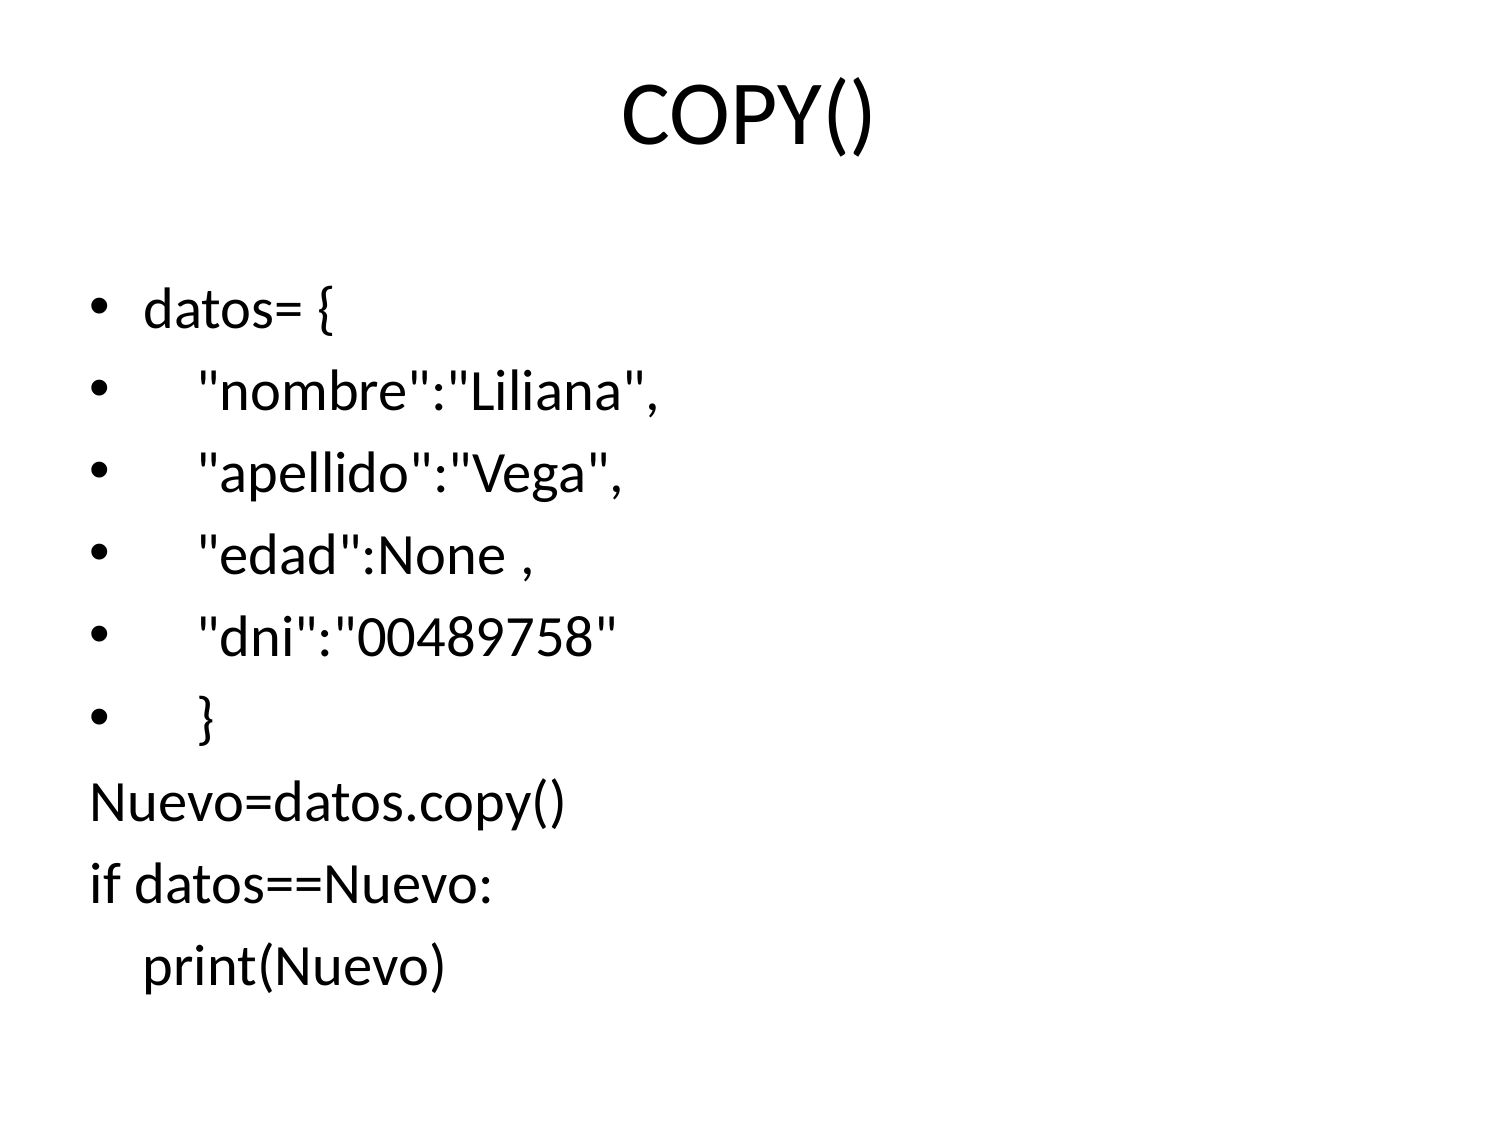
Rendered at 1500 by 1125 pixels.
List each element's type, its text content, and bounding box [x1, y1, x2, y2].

list datos= { "nombre":"Liliana", "apellido":"Vega", "edad":None , "dni":"00489758" } Nuevo=datos.copy() if datos==Nuevo: print(Nuevo) [75, 262, 1425, 1005]
title COPY() [75, 45, 1425, 233]
